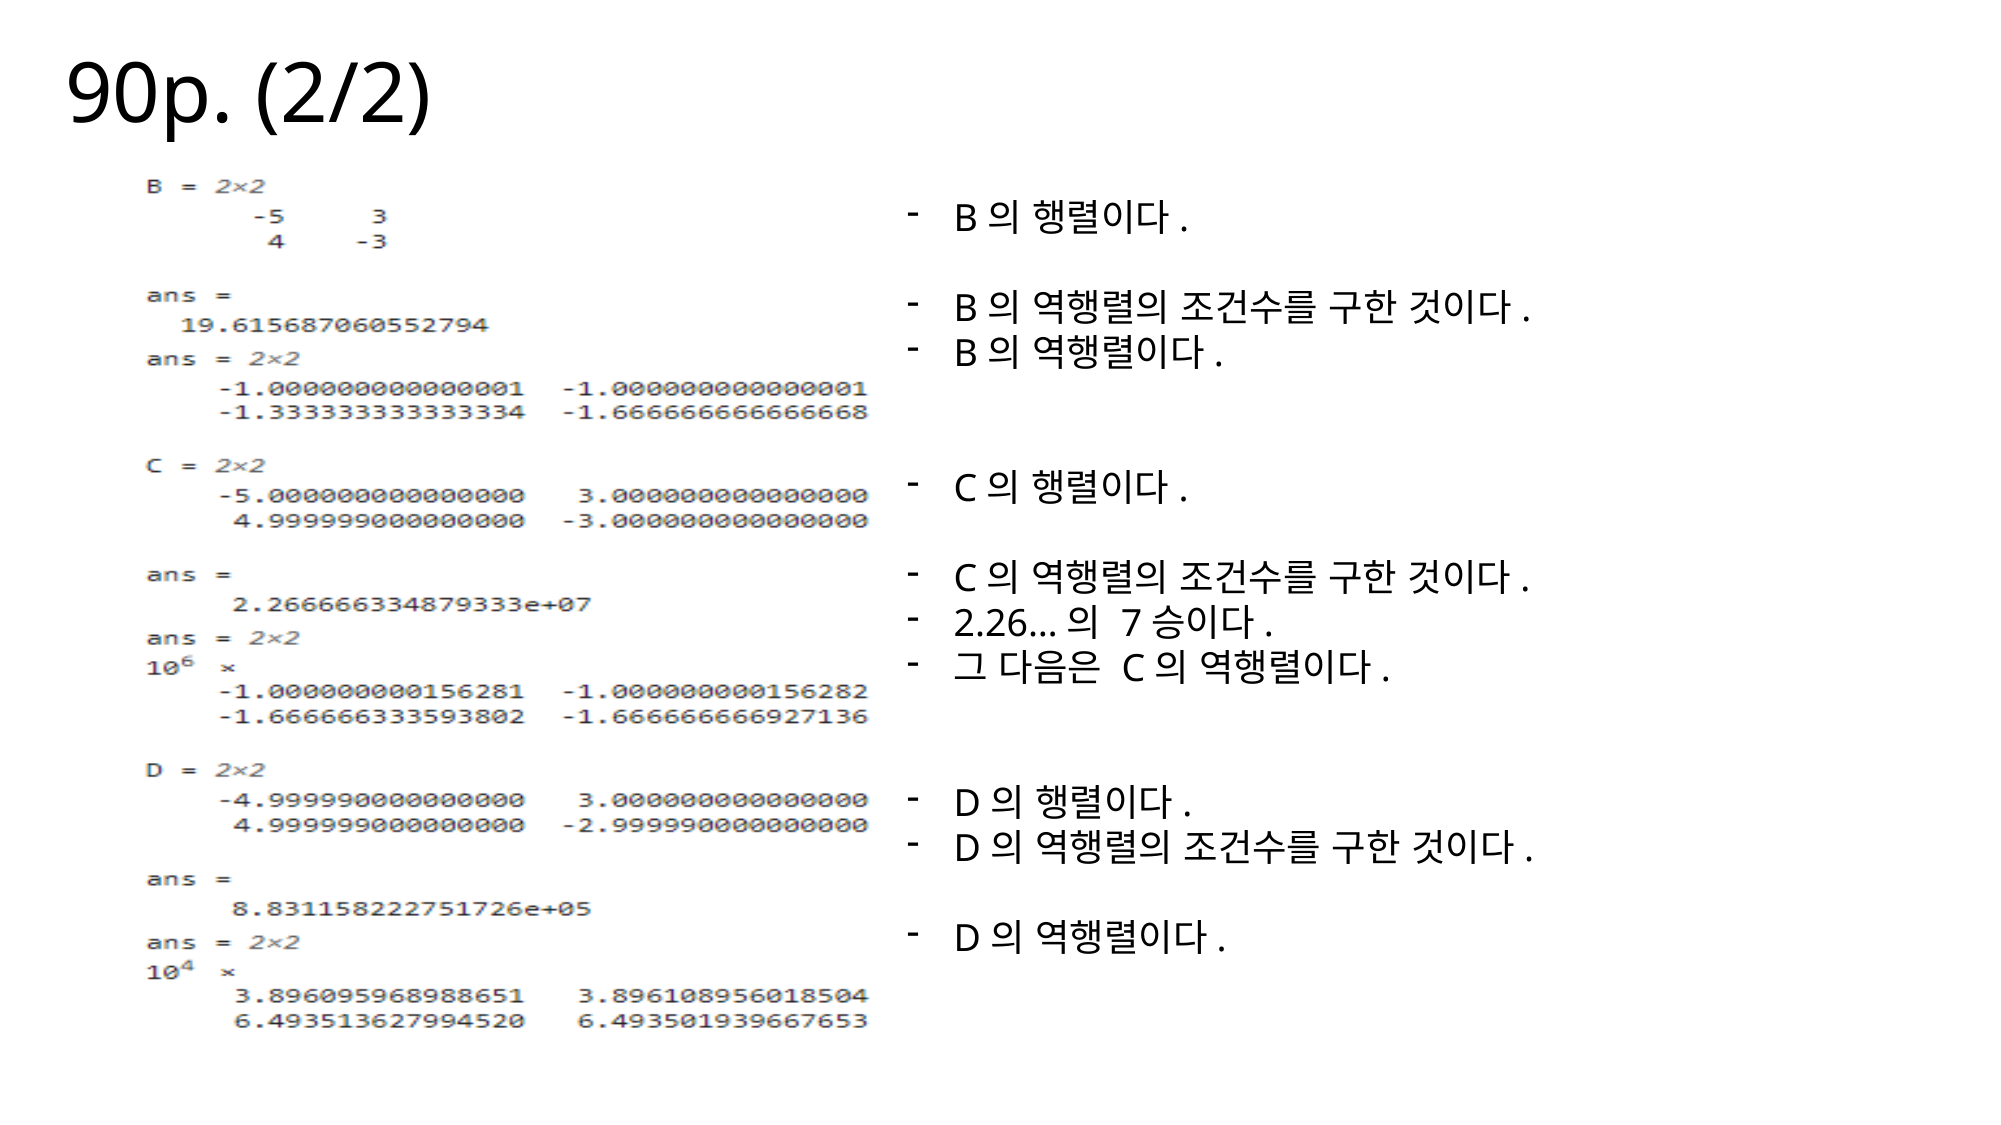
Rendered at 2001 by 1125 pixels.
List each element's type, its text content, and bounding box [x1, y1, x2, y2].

picture [123, 165, 893, 1043]
text_box 90p. (2/2) [50, 31, 447, 147]
text_box B의 행렬이다. B의 역행렬의 조건수를 구한 것이다. B의 역행렬이다. C의 행렬이다. C의 역행렬의 조건수를 구한 것이다. 2.26…의 7승이다. 그 다음은 C의 역행렬이다. D의 행렬이다. D의 역행렬의 조건수를 구한 것이다. D의 역행렬이다. [893, 186, 1819, 967]
